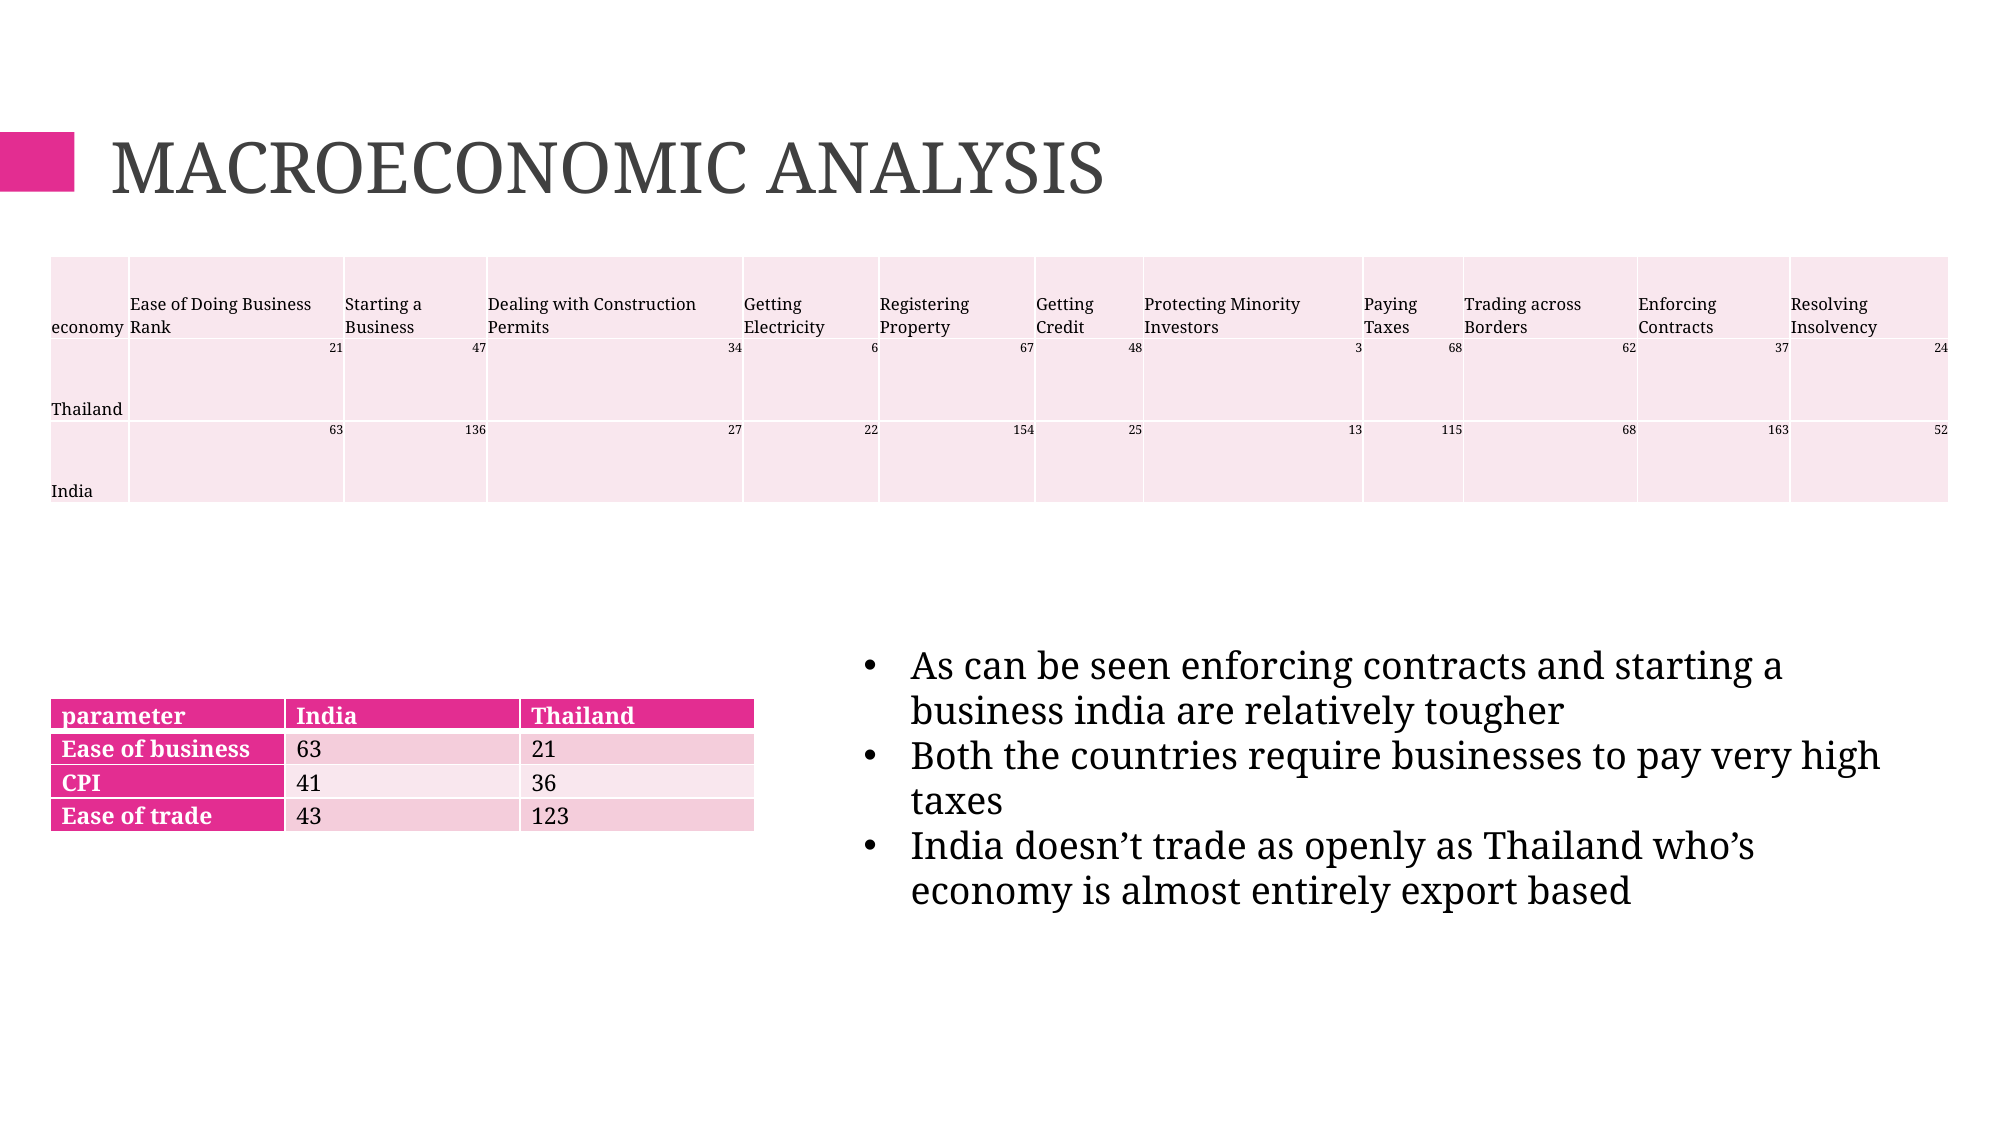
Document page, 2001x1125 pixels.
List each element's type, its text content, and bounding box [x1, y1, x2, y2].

table_header Trading across Borders [1464, 257, 1637, 338]
table_cell 21 [521, 734, 754, 764]
table_cell 22 [744, 422, 878, 502]
table_header Paying Taxes [1364, 257, 1463, 338]
table_cell 6 [744, 339, 878, 420]
table_header India [286, 699, 519, 728]
table_header Ease of Doing Business Rank [130, 257, 343, 338]
table_cell CPI [51, 765, 284, 797]
table_header Dealing with Construction Permits [488, 257, 742, 338]
table_cell 136 [345, 422, 486, 502]
table_cell 154 [880, 422, 1034, 502]
table_header Getting Electricity [744, 257, 878, 338]
table_header parameter [51, 699, 284, 728]
table_cell 21 [130, 339, 343, 420]
table_cell 68 [1464, 422, 1637, 502]
table_cell Ease of trade [51, 799, 284, 831]
table_cell India [51, 422, 128, 502]
table_cell 25 [1036, 422, 1143, 502]
table_cell 63 [286, 734, 519, 764]
table_cell 36 [521, 765, 754, 797]
table_cell Ease of business [51, 734, 284, 764]
table_cell 34 [488, 339, 742, 420]
table_cell Thailand [51, 339, 128, 420]
table_cell 63 [130, 422, 343, 502]
table_cell 62 [1464, 339, 1637, 420]
table_cell 123 [521, 799, 754, 831]
table_cell 3 [1144, 339, 1362, 420]
table_cell 37 [1638, 339, 1789, 420]
table_cell 67 [880, 339, 1034, 420]
table_header economy [51, 257, 128, 338]
table_cell 115 [1364, 422, 1463, 502]
table_cell 68 [1364, 339, 1463, 420]
table_header Registering Property [880, 257, 1034, 338]
title MACROECONOMIC ANALYSIS [95, 115, 1905, 237]
table_header Starting a Business [345, 257, 486, 338]
table_header Getting Credit [1036, 257, 1143, 338]
table_cell 27 [488, 422, 742, 502]
table_cell 24 [1791, 339, 1948, 420]
table_header Enforcing Contracts [1638, 257, 1789, 338]
table_header Thailand [521, 699, 754, 728]
table_header Resolving Insolvency [1791, 257, 1948, 338]
text_box As can be seen enforcing contracts and starting a business india are relatively tougher Both the countries require businesses to pay very high taxes India doesn’t trade as openly as Thailand who’s economy is almost entirely export based [849, 634, 1905, 965]
table_header Protecting Minority Investors [1144, 257, 1362, 338]
table_cell 13 [1144, 422, 1362, 502]
table_cell 41 [286, 765, 519, 797]
table_cell 43 [286, 799, 519, 831]
table_cell 48 [1036, 339, 1143, 420]
table_cell 47 [345, 339, 486, 420]
table_cell 163 [1638, 422, 1789, 502]
table_cell 52 [1791, 422, 1948, 502]
